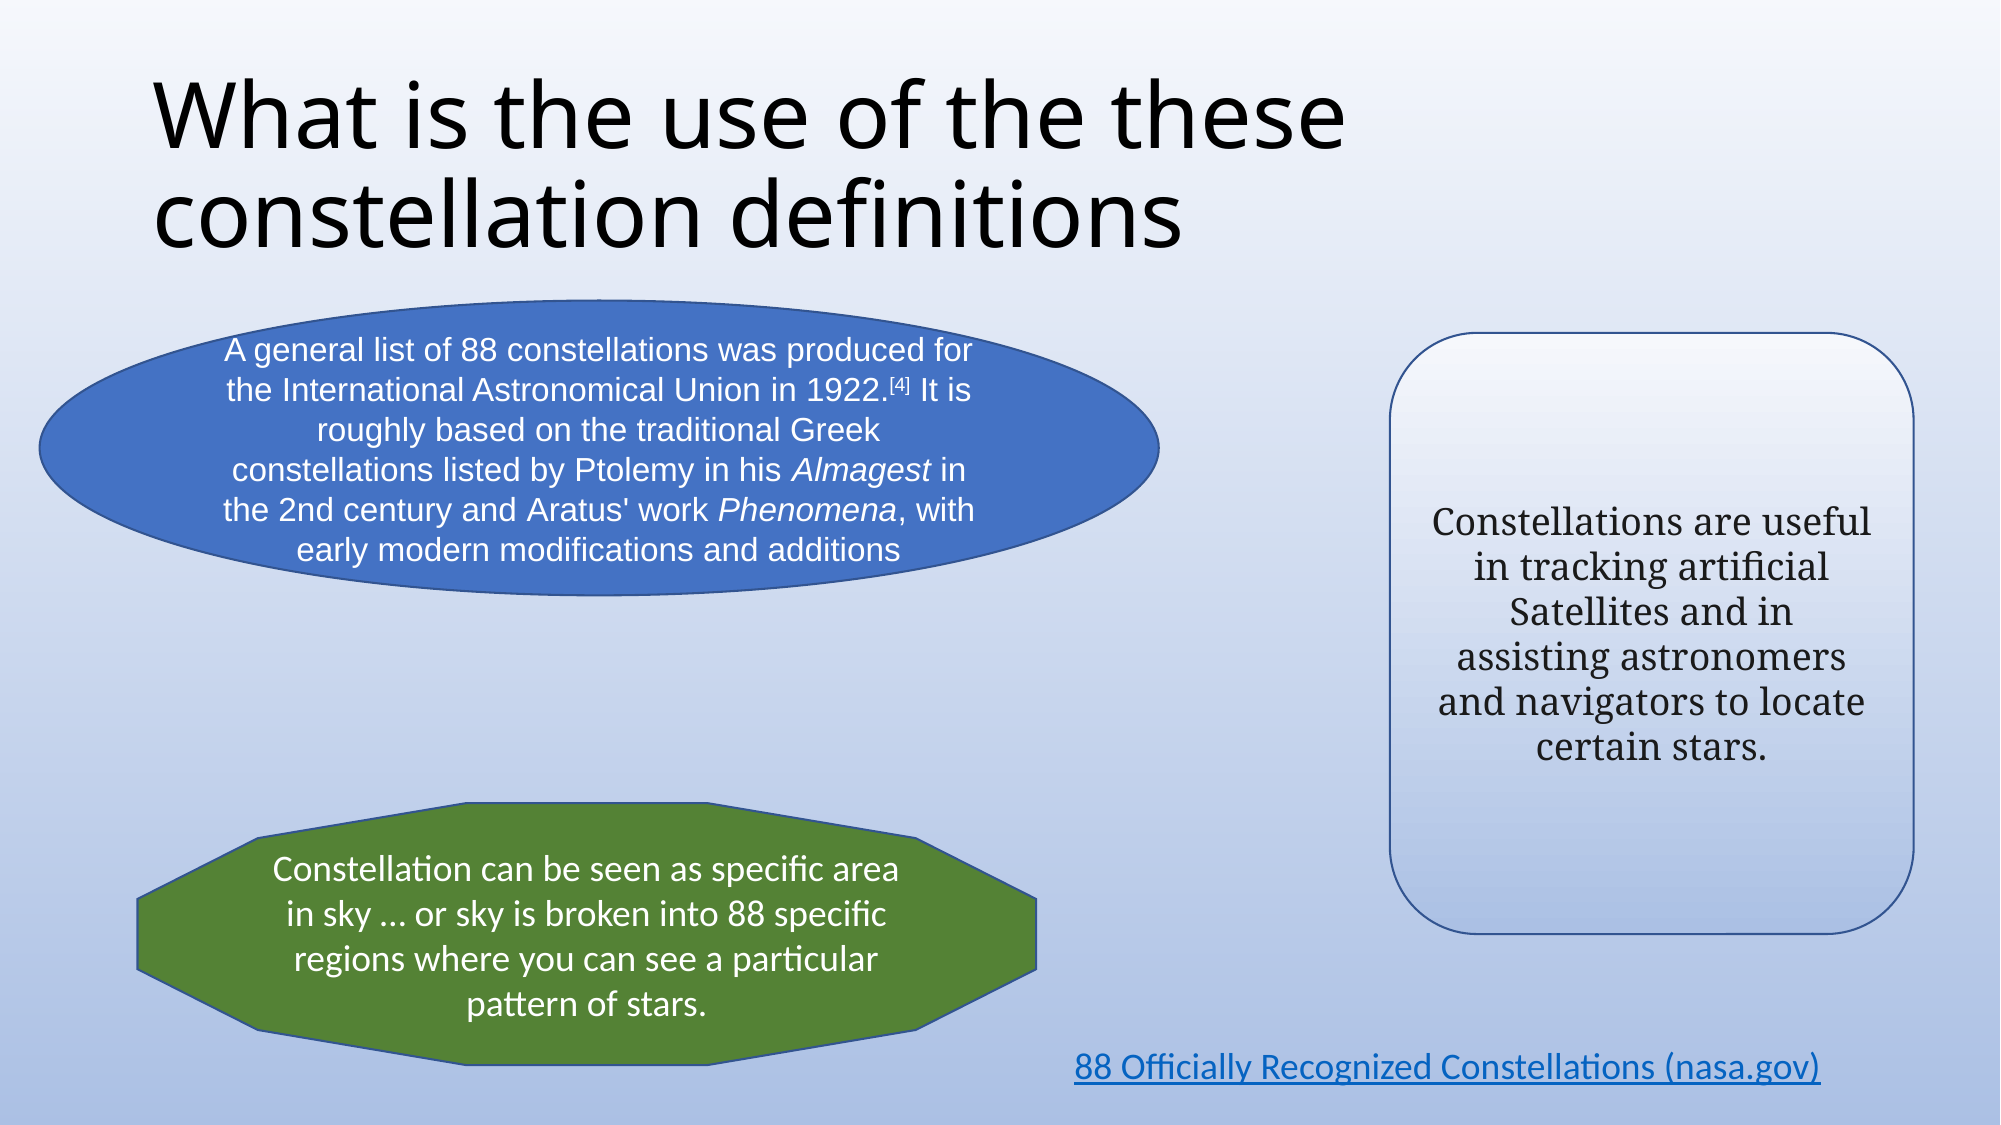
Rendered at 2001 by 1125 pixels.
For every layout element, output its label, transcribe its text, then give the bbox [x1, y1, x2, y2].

text_box 88 Officially Recognized Constellations (nasa.gov) [1059, 1034, 2000, 1095]
text_box Constellation can be seen as specific area in sky … or sky is broken into 88 specific regions where you can see a particular pattern of stars. [136, 802, 1038, 1067]
text_box Constellations are useful in tracking artificial Satellites and in assisting astronomers and navigators to locate certain stars. [1388, 331, 1915, 936]
text_box A general list of 88 constellations was produced for the International Astronomical Union in 1922.[4] It is roughly based on the traditional Greek constellations listed by Ptolemy in his Almagest in the 2nd century and Aratus' work Phenomena, with early modern modifications and additions [38, 299, 1160, 597]
title What is the use of the these constellation definitions [137, 59, 1863, 278]
